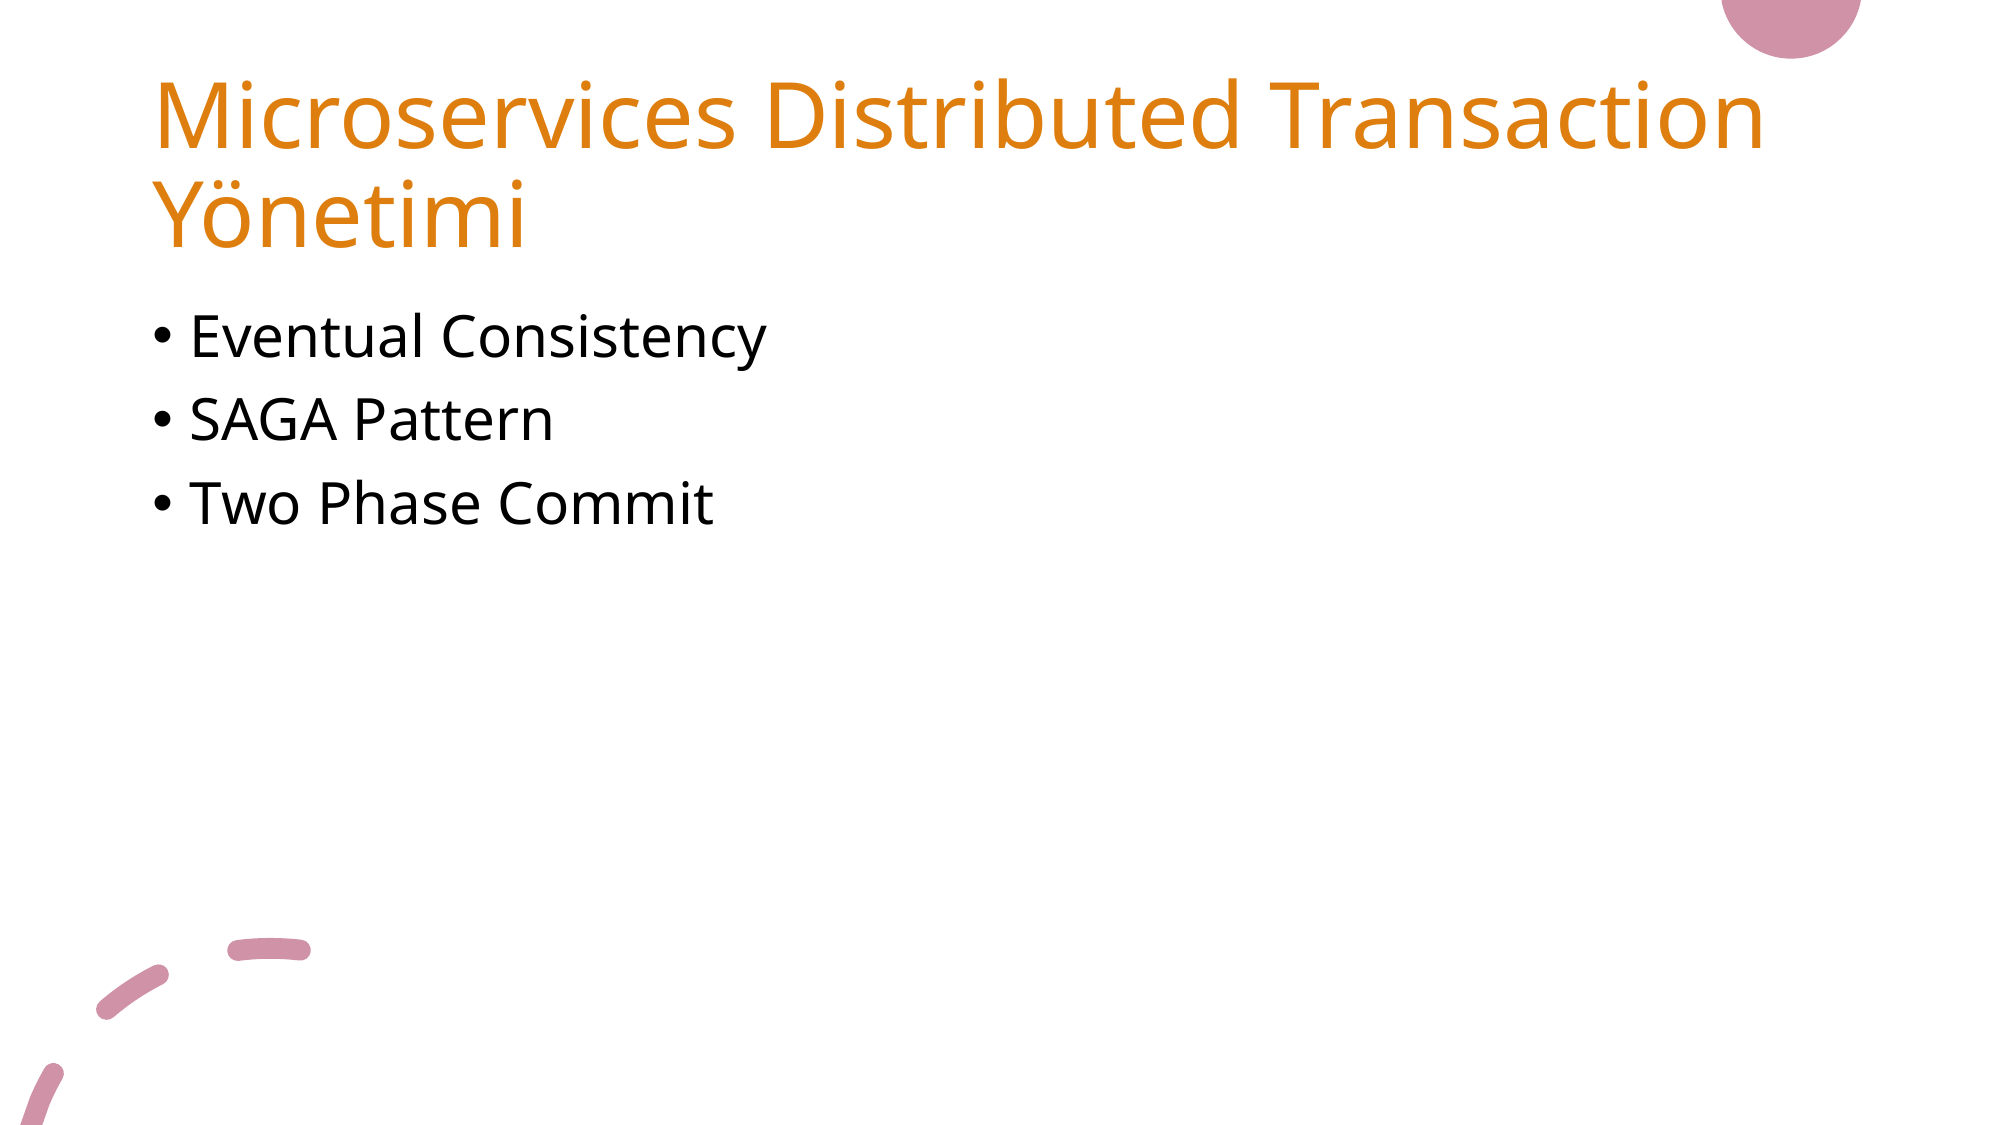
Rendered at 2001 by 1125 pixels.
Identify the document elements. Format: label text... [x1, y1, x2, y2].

list Eventual Consistency SAGA Pattern Two Phase Commit [137, 299, 1863, 933]
title Microservices Distributed Transaction Yönetimi [137, 59, 1863, 278]
